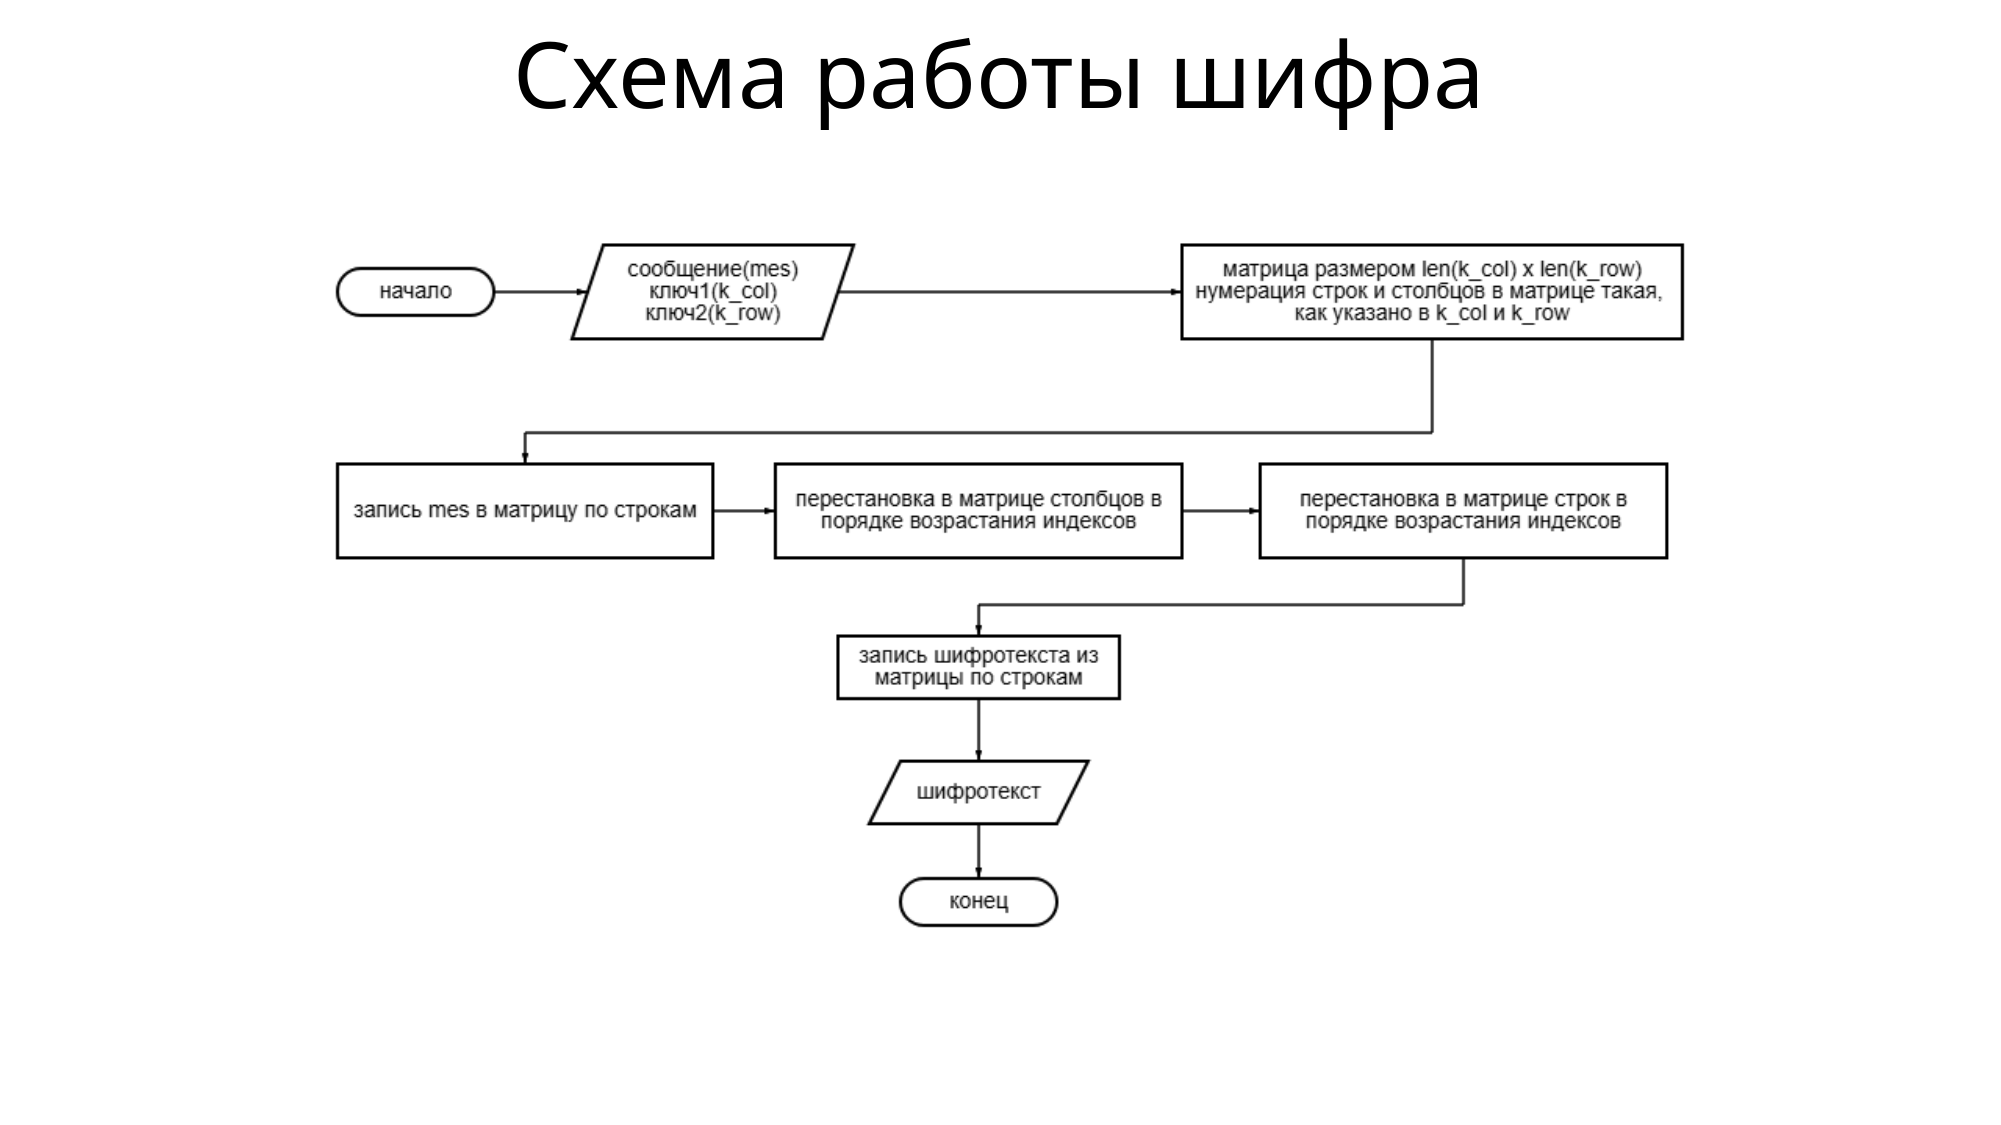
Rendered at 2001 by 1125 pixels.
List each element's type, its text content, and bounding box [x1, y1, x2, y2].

picture [286, 214, 1714, 957]
title Схема работы шифра [137, 0, 1863, 159]
